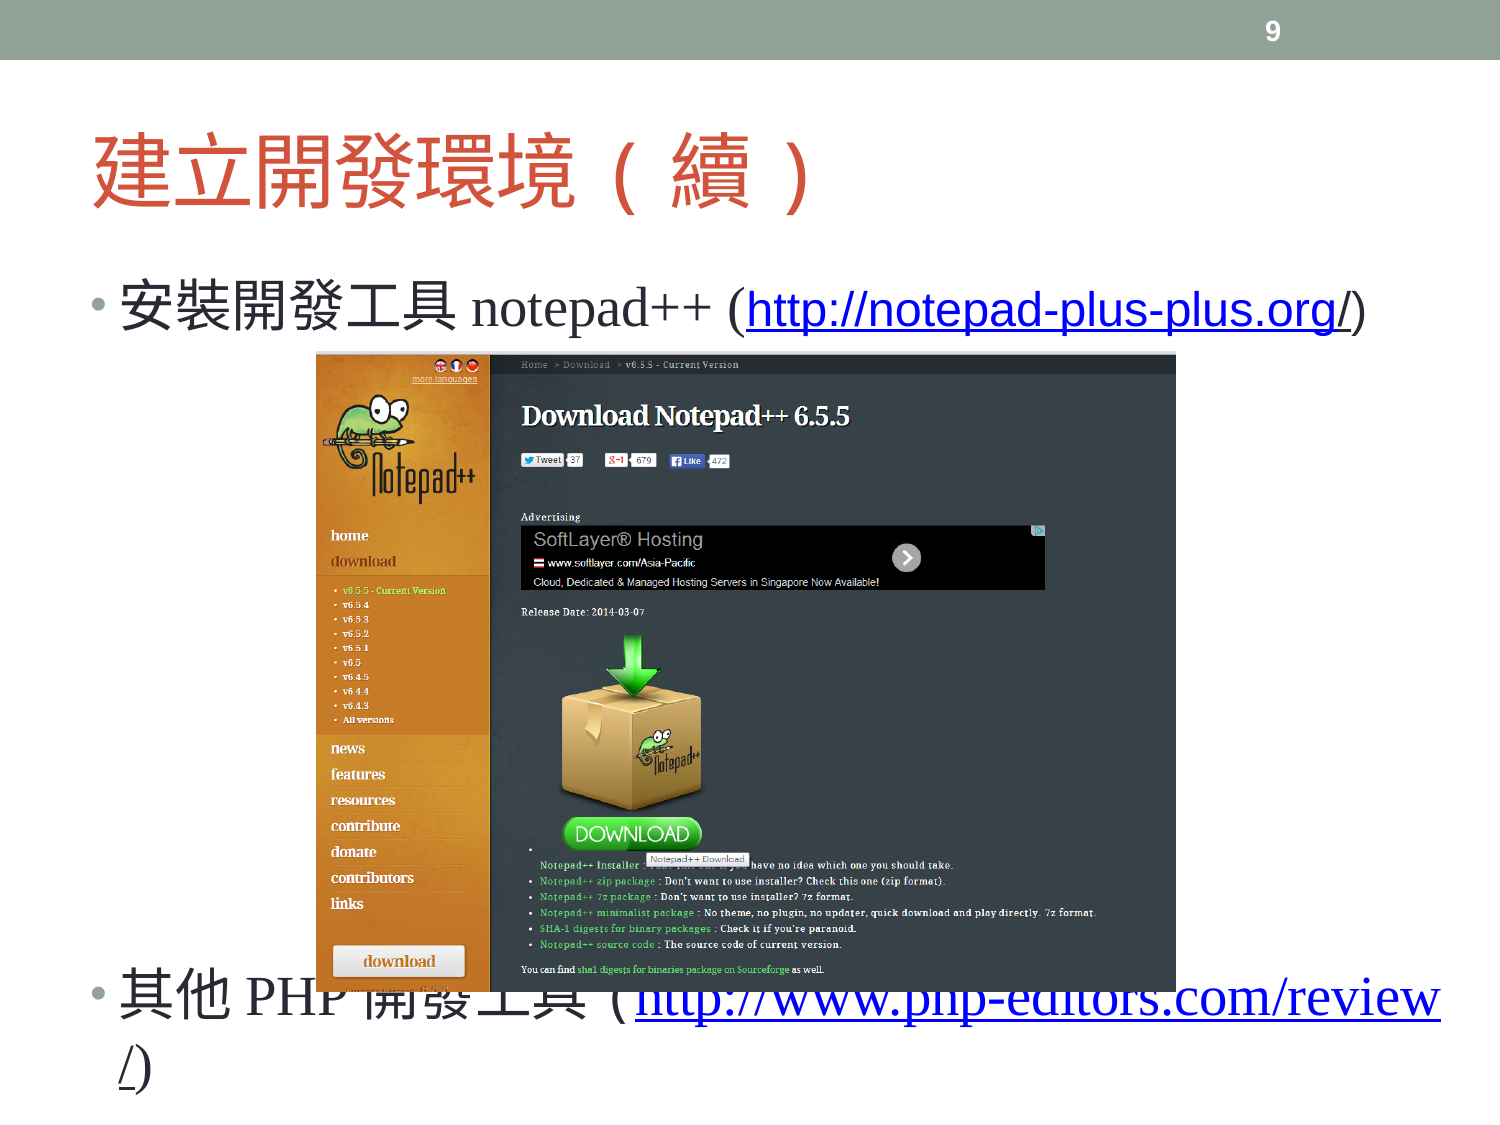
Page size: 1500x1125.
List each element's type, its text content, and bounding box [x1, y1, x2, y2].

picture [316, 351, 1176, 992]
slide_number 9 [1250, 3, 1425, 57]
list 安裝開發工具notepad++ (http://notepad-plus-plus.org/) 其他PHP開發工具(http://www.php-editors.com/review/) [75, 262, 1471, 1106]
title 建立開發環境(續) [75, 87, 1425, 250]
